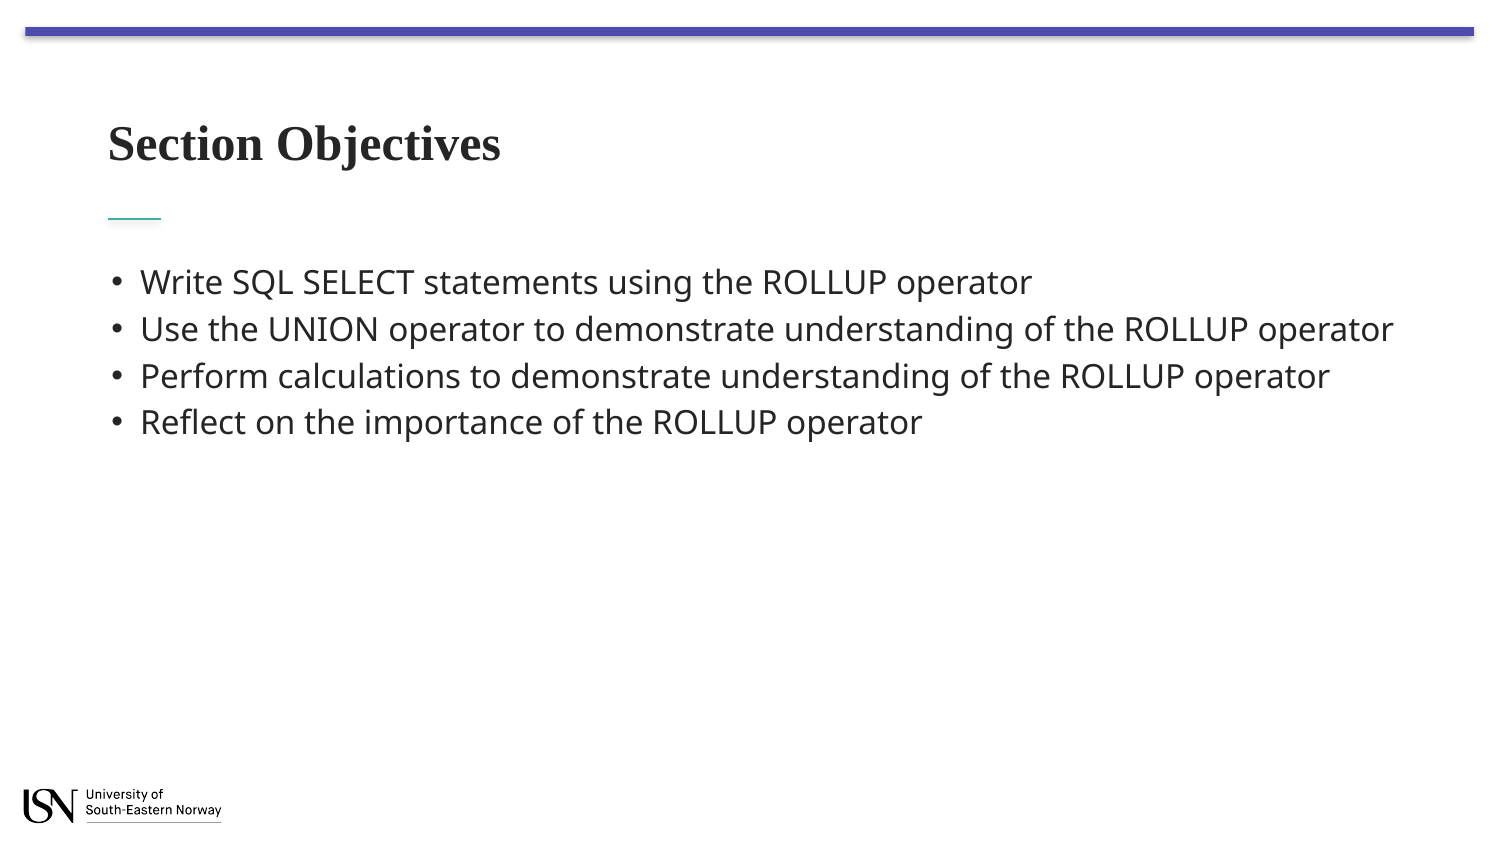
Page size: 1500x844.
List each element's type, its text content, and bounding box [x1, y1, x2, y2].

picture [3, 768, 238, 844]
title Section Objectives [107, 70, 1414, 211]
list Write SQL SELECT statements using the ROLLUP operator Use the UNION operator to demonstrate understanding of the ROLLUP operator Perform calculations to demonstrate understanding of the ROLLUP operator Reflect on the importance of the ROLLUP operator [96, 261, 1414, 730]
